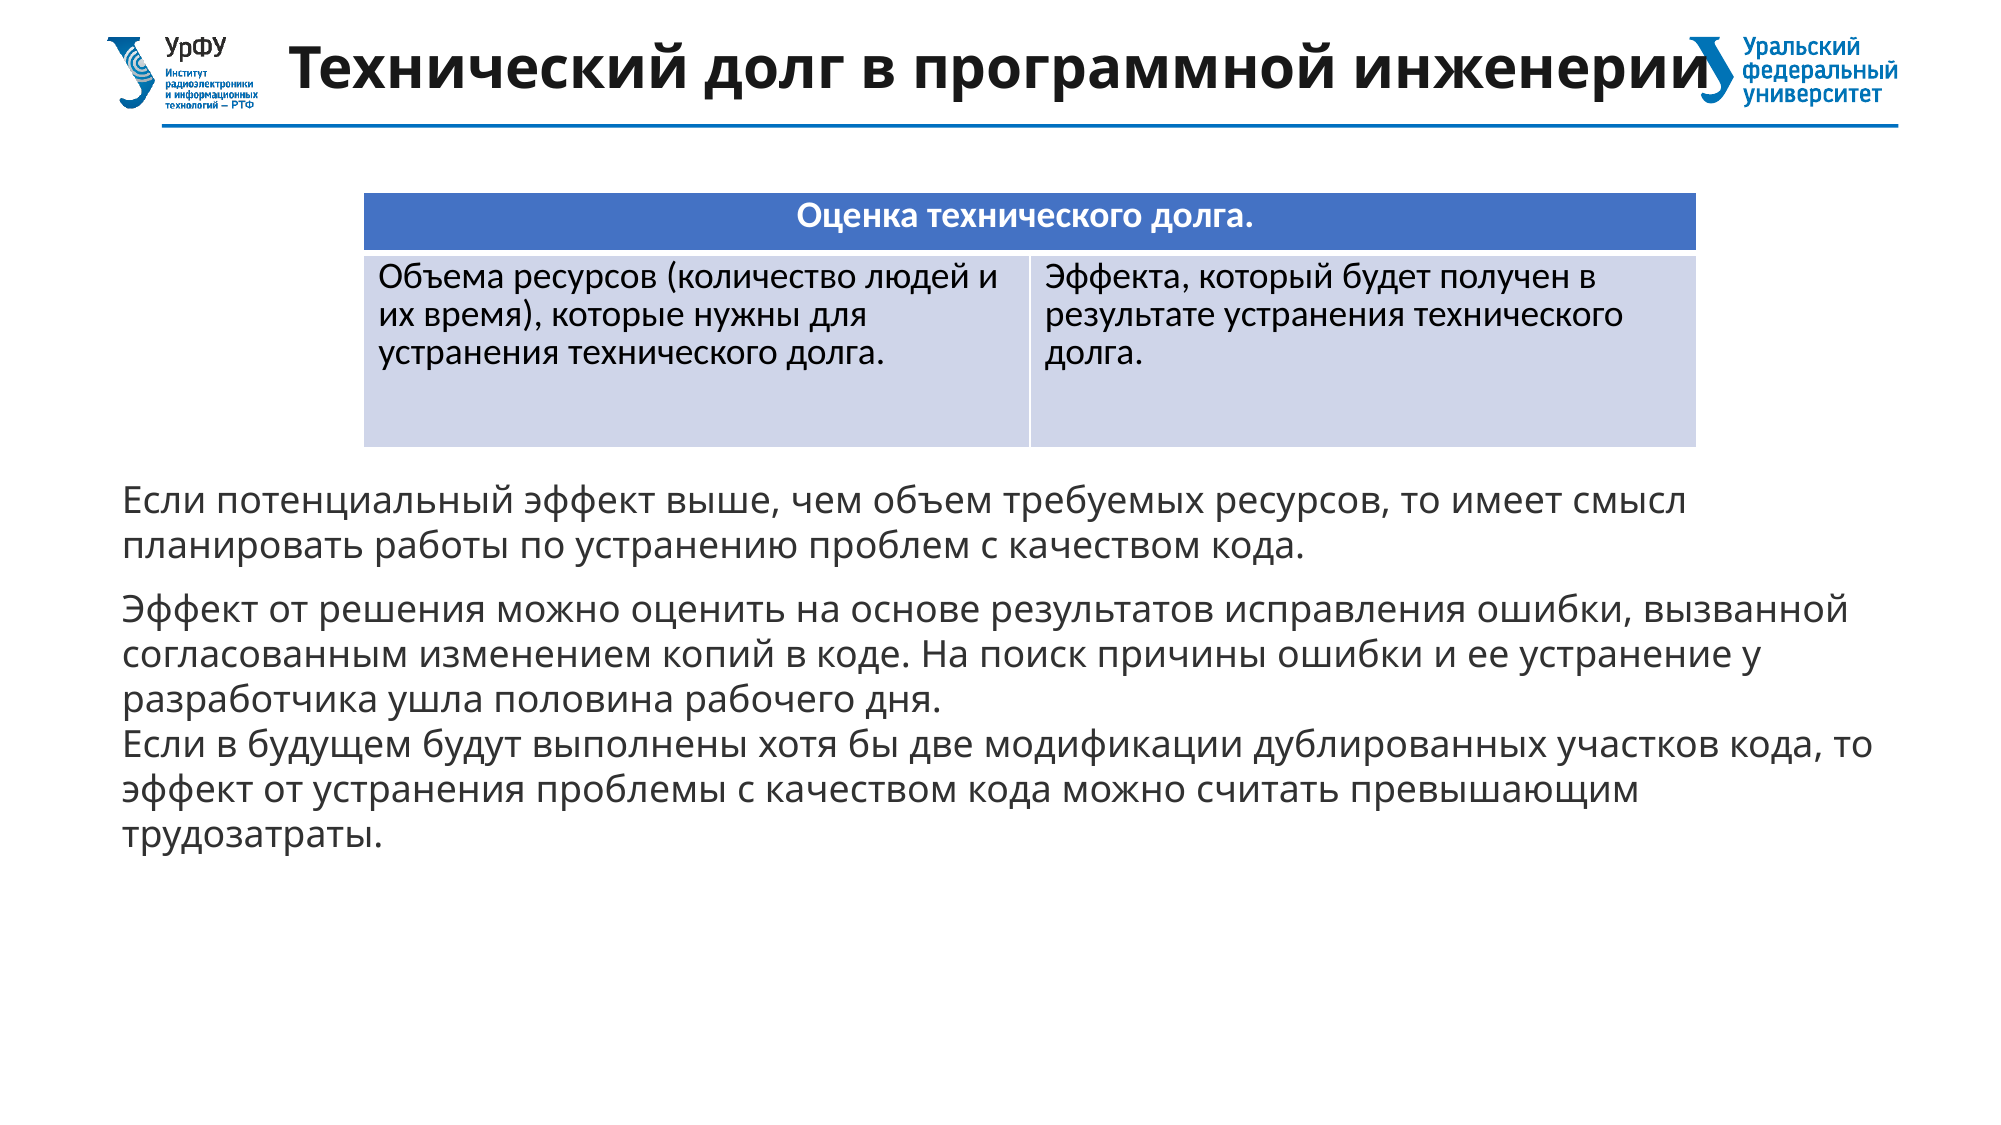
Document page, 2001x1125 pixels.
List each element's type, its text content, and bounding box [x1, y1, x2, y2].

table_cell Объема ресурсов (количество людей и их время), которые нужны для устранения технического долга. [364, 256, 1029, 447]
text_box Технический долг в программной инженерии [273, 22, 1727, 108]
text_box [161, 123, 1899, 129]
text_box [1687, 35, 1899, 109]
picture [107, 37, 258, 109]
text_box Если потенциальный эффект выше, чем объем требуемых ресурсов, то имеет смысл планировать работы по устранению проблем с качеством кода. [107, 468, 1899, 574]
table_cell Эффекта, который будет получен в результате устранения технического долга. [1031, 256, 1696, 447]
text_box Эффект от решения можно оценить на основе результатов исправления ошибки, вызванной согласованным изменением копий в коде. На поиск причины ошибки и ее устранение у разработчика ушла половина рабочего дня. Если в будущем будут выполнены хотя бы две модификации дублированных участков кода, то эффект от устранения проблемы с качеством кода можно считать превышающим трудозатраты. [107, 577, 1899, 862]
table_header Оценка технического долга. [364, 193, 1696, 250]
